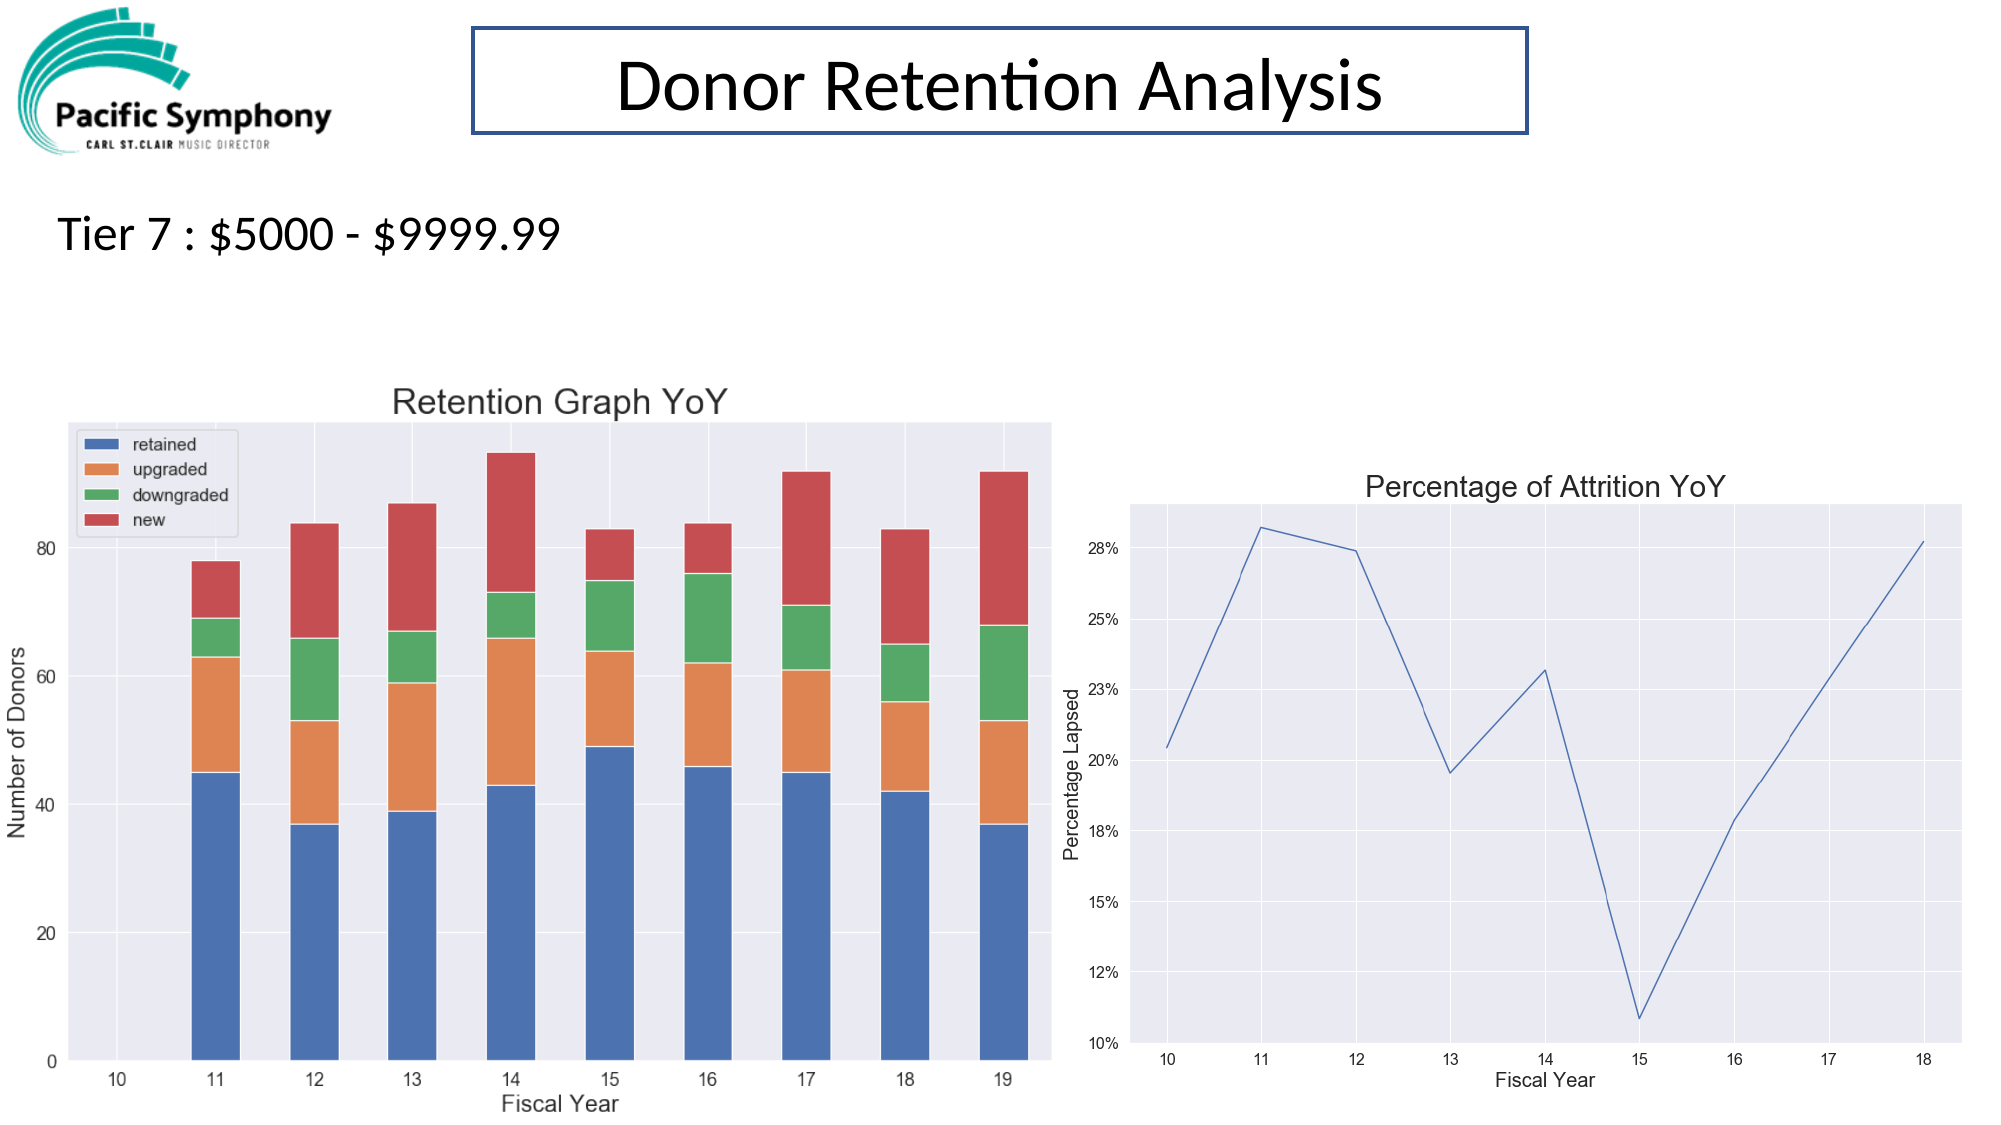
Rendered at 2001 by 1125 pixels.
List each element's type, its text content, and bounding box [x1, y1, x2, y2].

picture [17, 6, 333, 156]
text_box Tier 7 : $5000 - $9999.99 [42, 193, 1958, 268]
text_box Donor Retention Analysis [472, 28, 1528, 133]
picture [0, 380, 1973, 1125]
